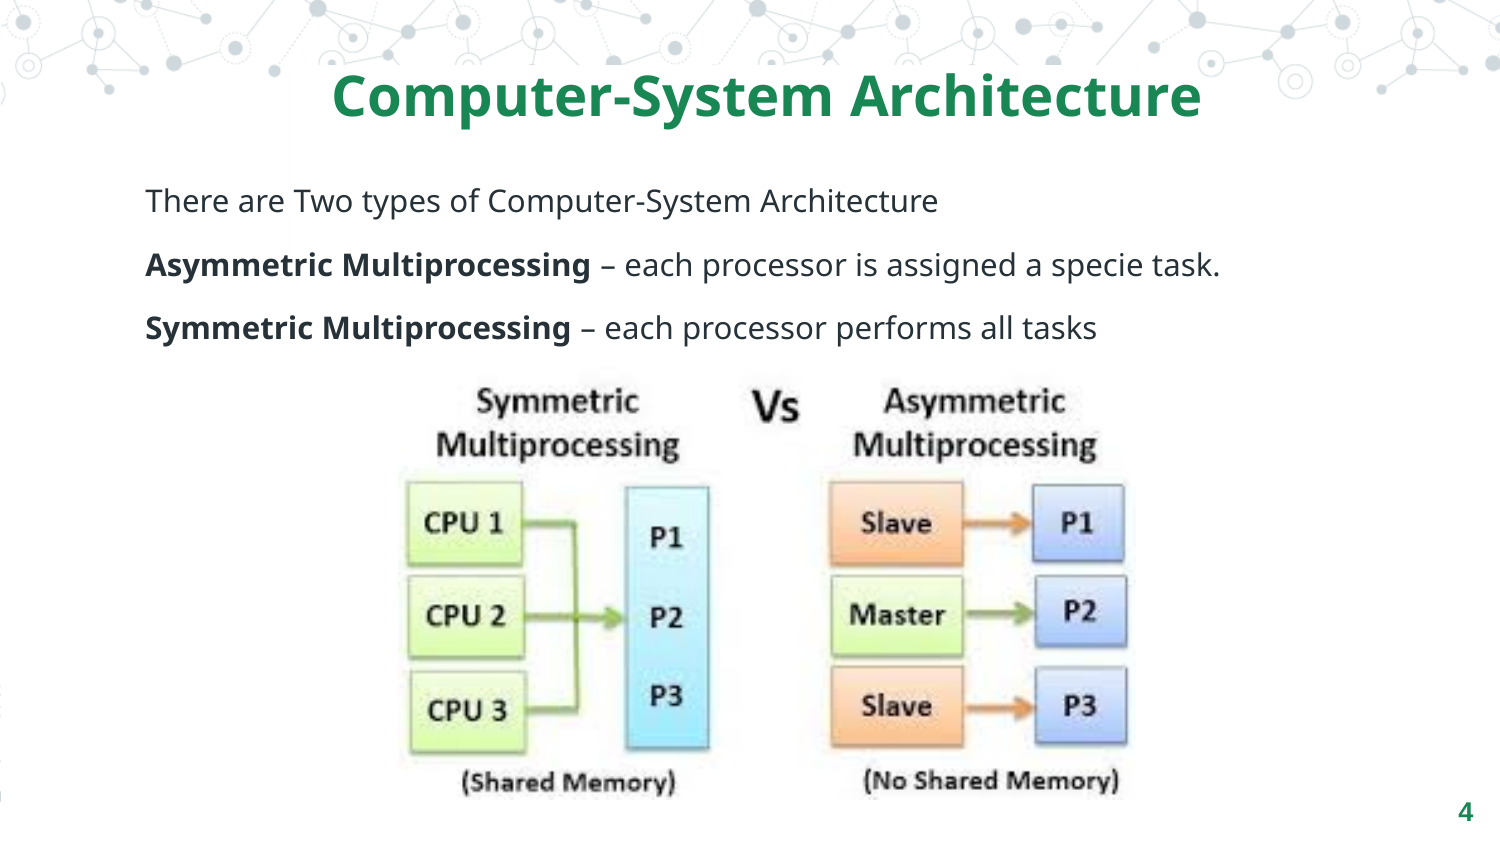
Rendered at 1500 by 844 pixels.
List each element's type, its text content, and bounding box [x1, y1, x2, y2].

slide_number ‹#› [1431, 779, 1500, 844]
title Computer-System Architecture [315, 58, 1219, 144]
picture [0, 0, 1500, 844]
text_box There are Two types of Computer-System Architecture Asymmetric Multiprocessing – each processor is assigned a specie task. Symmetric Multiprocessing – each processor performs all tasks [130, 160, 1370, 489]
text_box [289, 65, 1139, 160]
